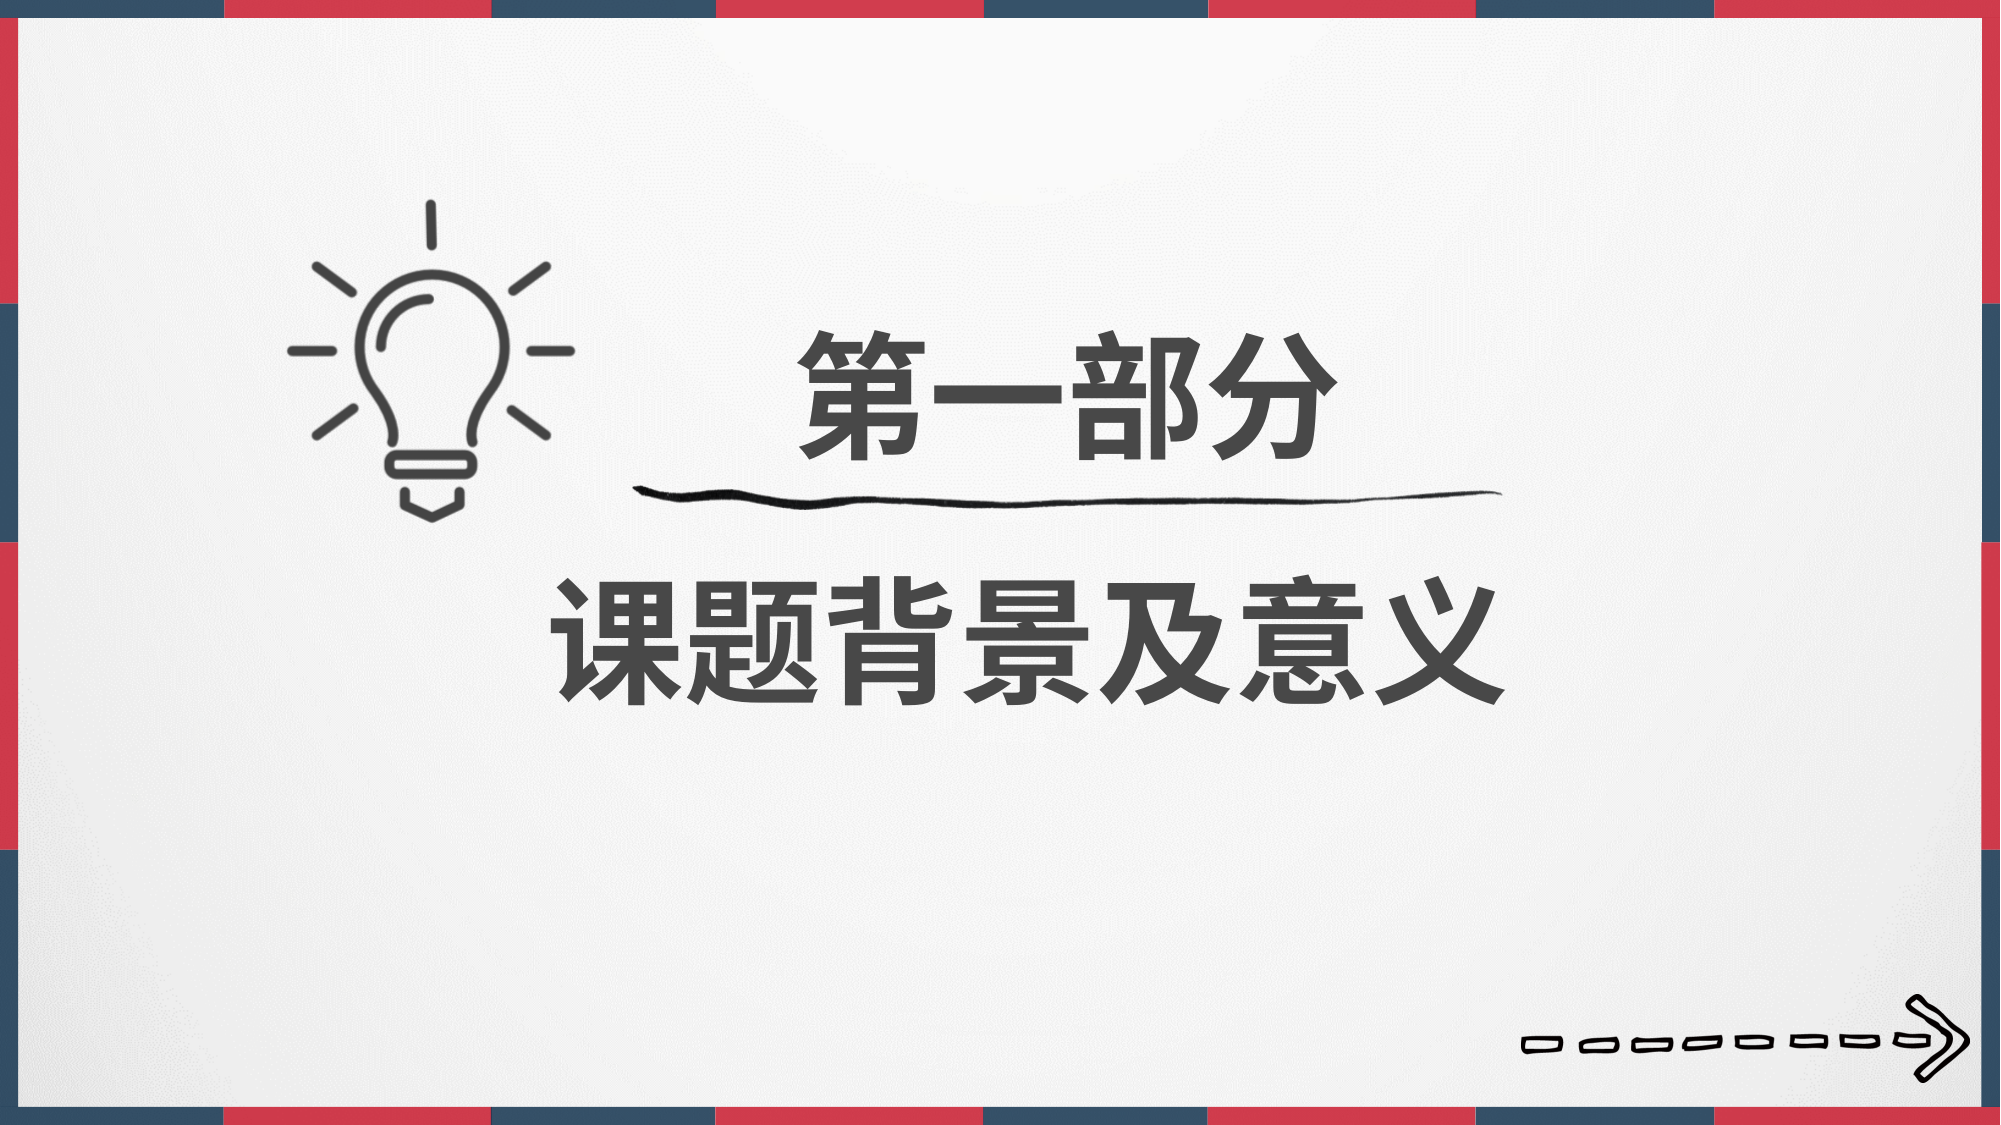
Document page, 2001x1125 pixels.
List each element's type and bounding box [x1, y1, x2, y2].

text_box [0, 0, 2000, 1125]
picture [632, 485, 1503, 510]
